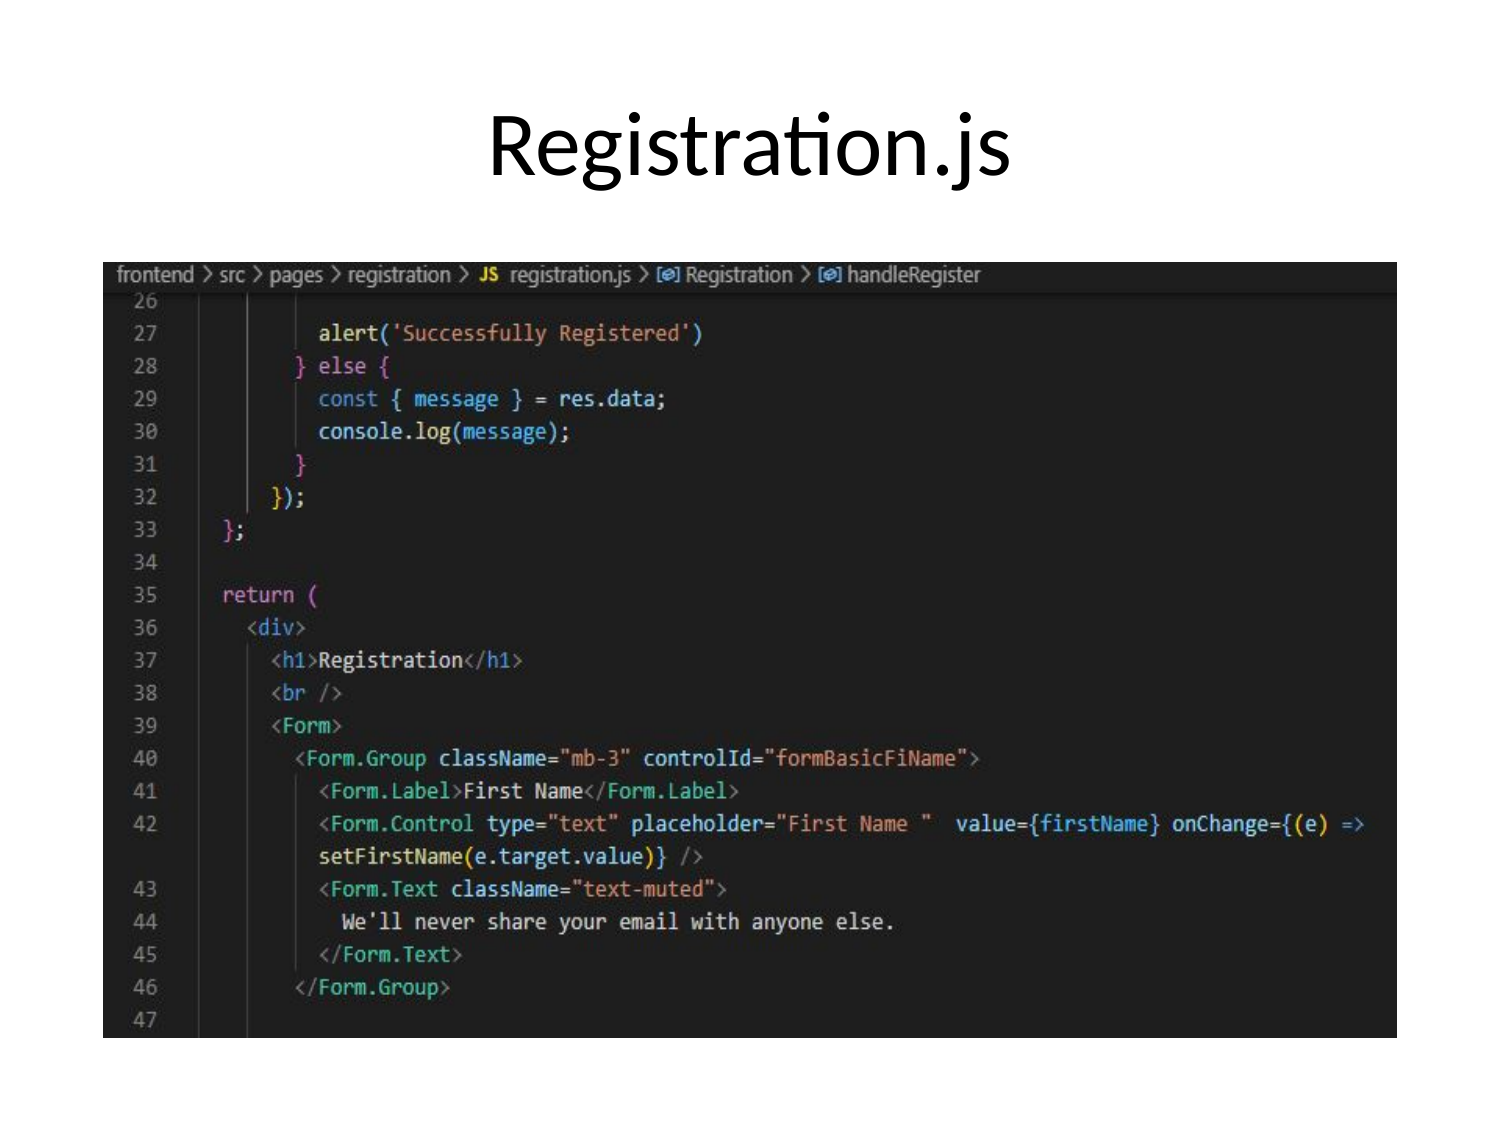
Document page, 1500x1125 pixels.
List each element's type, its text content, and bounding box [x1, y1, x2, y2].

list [102, 262, 1398, 1038]
title Registration.js [75, 45, 1425, 233]
